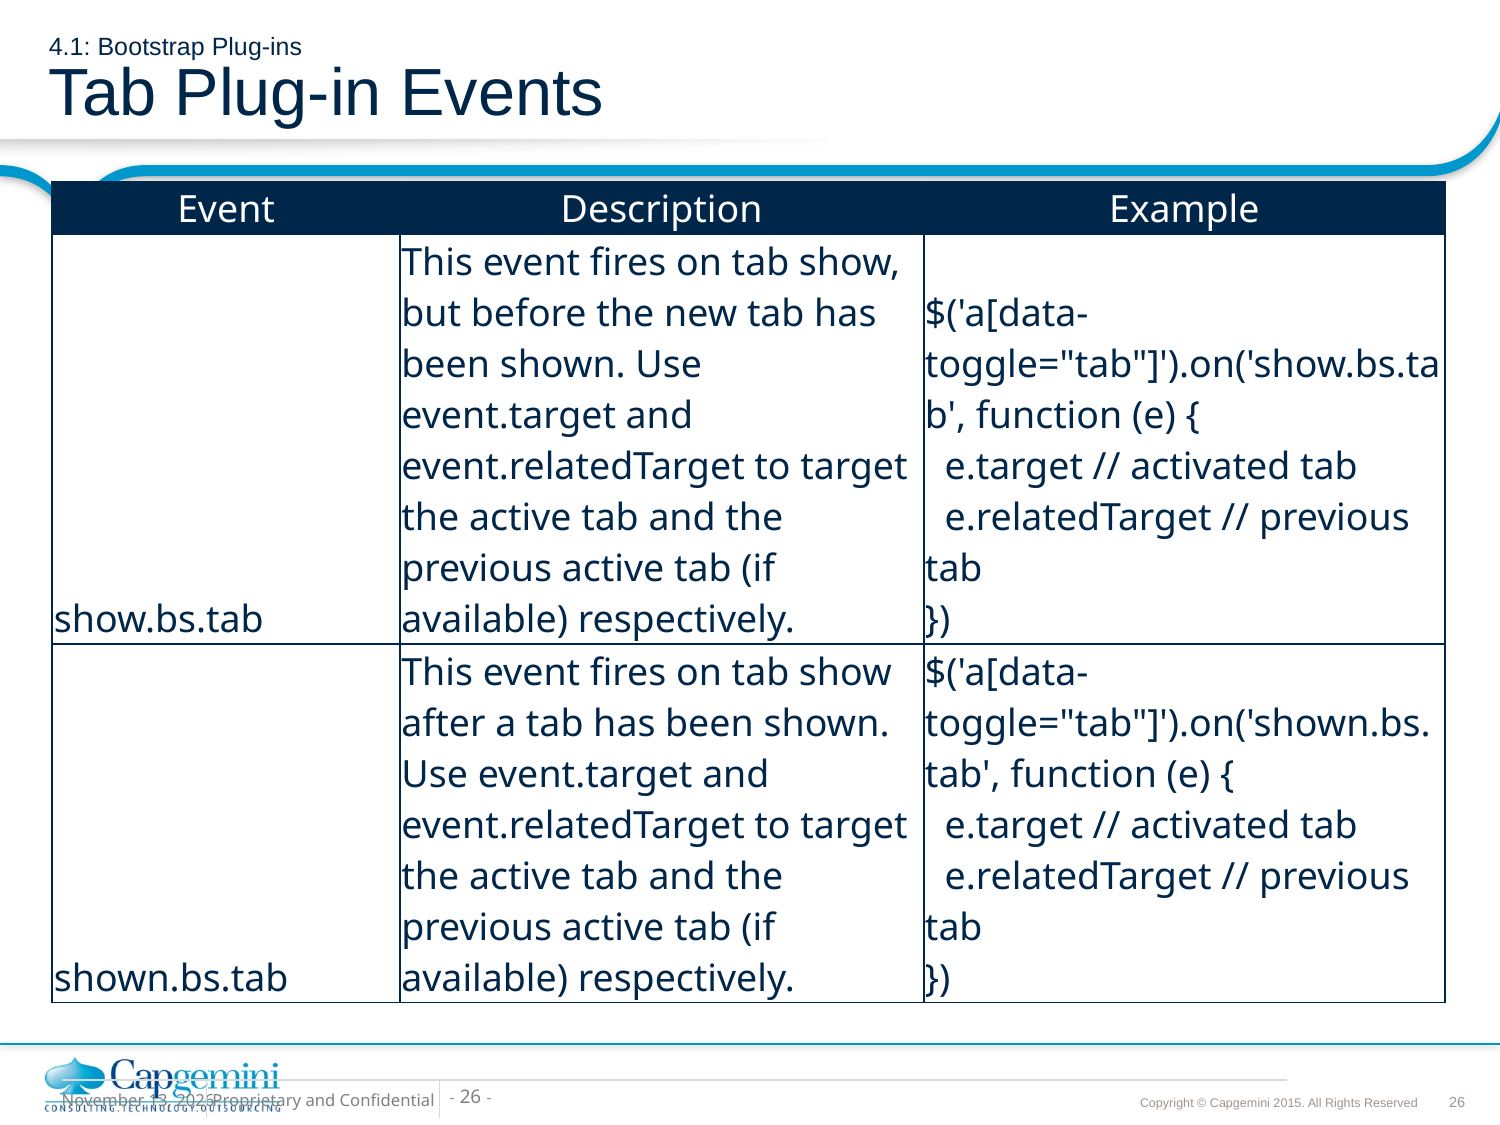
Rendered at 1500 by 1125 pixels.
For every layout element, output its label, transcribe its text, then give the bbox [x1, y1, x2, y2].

picture [207, 1081, 281, 1113]
table_cell This event fires on tab show, but before the new tab has been shown. Use event.target and event.relatedTarget to target the active tab and the previous active tab (if available) respectively. [401, 235, 923, 643]
table_cell $('a[data-toggle="tab"]').on('show.bs.tab', function (e) { e.target // activated tab e.relatedTarget // previous tab }) [925, 235, 1444, 643]
title 4.1: Bootstrap Plug-ins Tab Plug-in Events [0, 0, 1500, 165]
table_cell This event fires on tab show after a tab has been shown. Use event.target and event.relatedTarget to target the active tab and the previous active tab (if available) respectively. [401, 645, 923, 1002]
table_cell $('a[data-toggle="tab"]').on('shown.bs.tab', function (e) { e.target // activated tab e.relatedTarget // previous tab }) [925, 645, 1444, 1002]
table_header Event [53, 182, 399, 233]
table_cell shown.bs.tab [53, 645, 399, 1002]
table_header Example [925, 182, 1444, 233]
picture [44, 1056, 281, 1113]
picture [14, 165, 131, 174]
table_header Description [401, 182, 923, 233]
table_cell show.bs.tab [53, 235, 399, 643]
